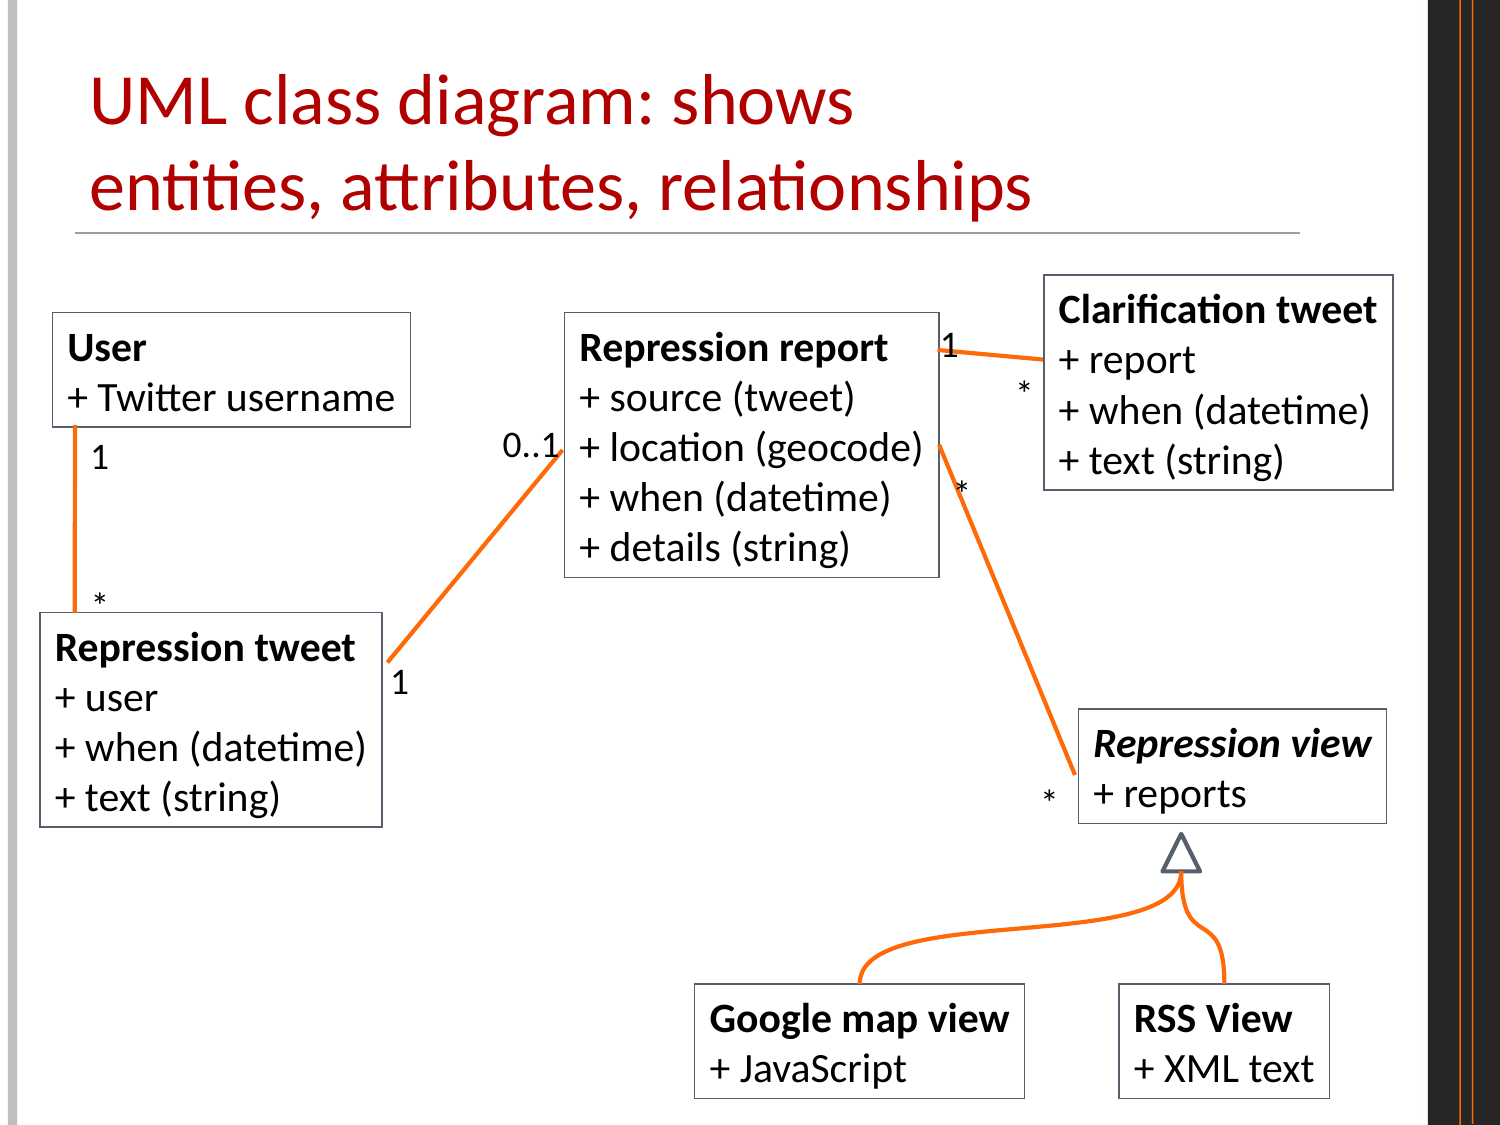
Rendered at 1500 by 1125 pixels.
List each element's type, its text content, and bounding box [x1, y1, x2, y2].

title UML class diagram: shows entities, attributes, relationships [75, 45, 1300, 233]
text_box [963, 766, 1078, 1089]
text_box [1146, 905, 1260, 950]
text_box Repression view + reports [1081, 708, 1387, 824]
text_box 1 [75, 424, 125, 485]
text_box * [1000, 373, 1049, 423]
text_box RSS View + XML text [1119, 983, 1330, 1099]
text_box Repression tweet + user + when (datetime) + text (string) [39, 612, 383, 828]
text_box 0..1 [487, 412, 575, 465]
text_box * [75, 574, 125, 635]
text_box Clarification tweet + report + when (datetime) + text (string) [1044, 274, 1393, 490]
text_box 1 [925, 312, 974, 373]
text_box User + Twitter username [52, 312, 411, 428]
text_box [936, 349, 1076, 363]
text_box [368, 468, 582, 645]
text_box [940, 445, 1076, 776]
text_box [1160, 831, 1202, 874]
text_box Repression report + source (tweet) + location (geocode) + when (datetime) + details (string) [564, 312, 940, 578]
text_box 1 [375, 654, 425, 710]
text_box Google map view + JavaScript [694, 983, 1025, 1099]
